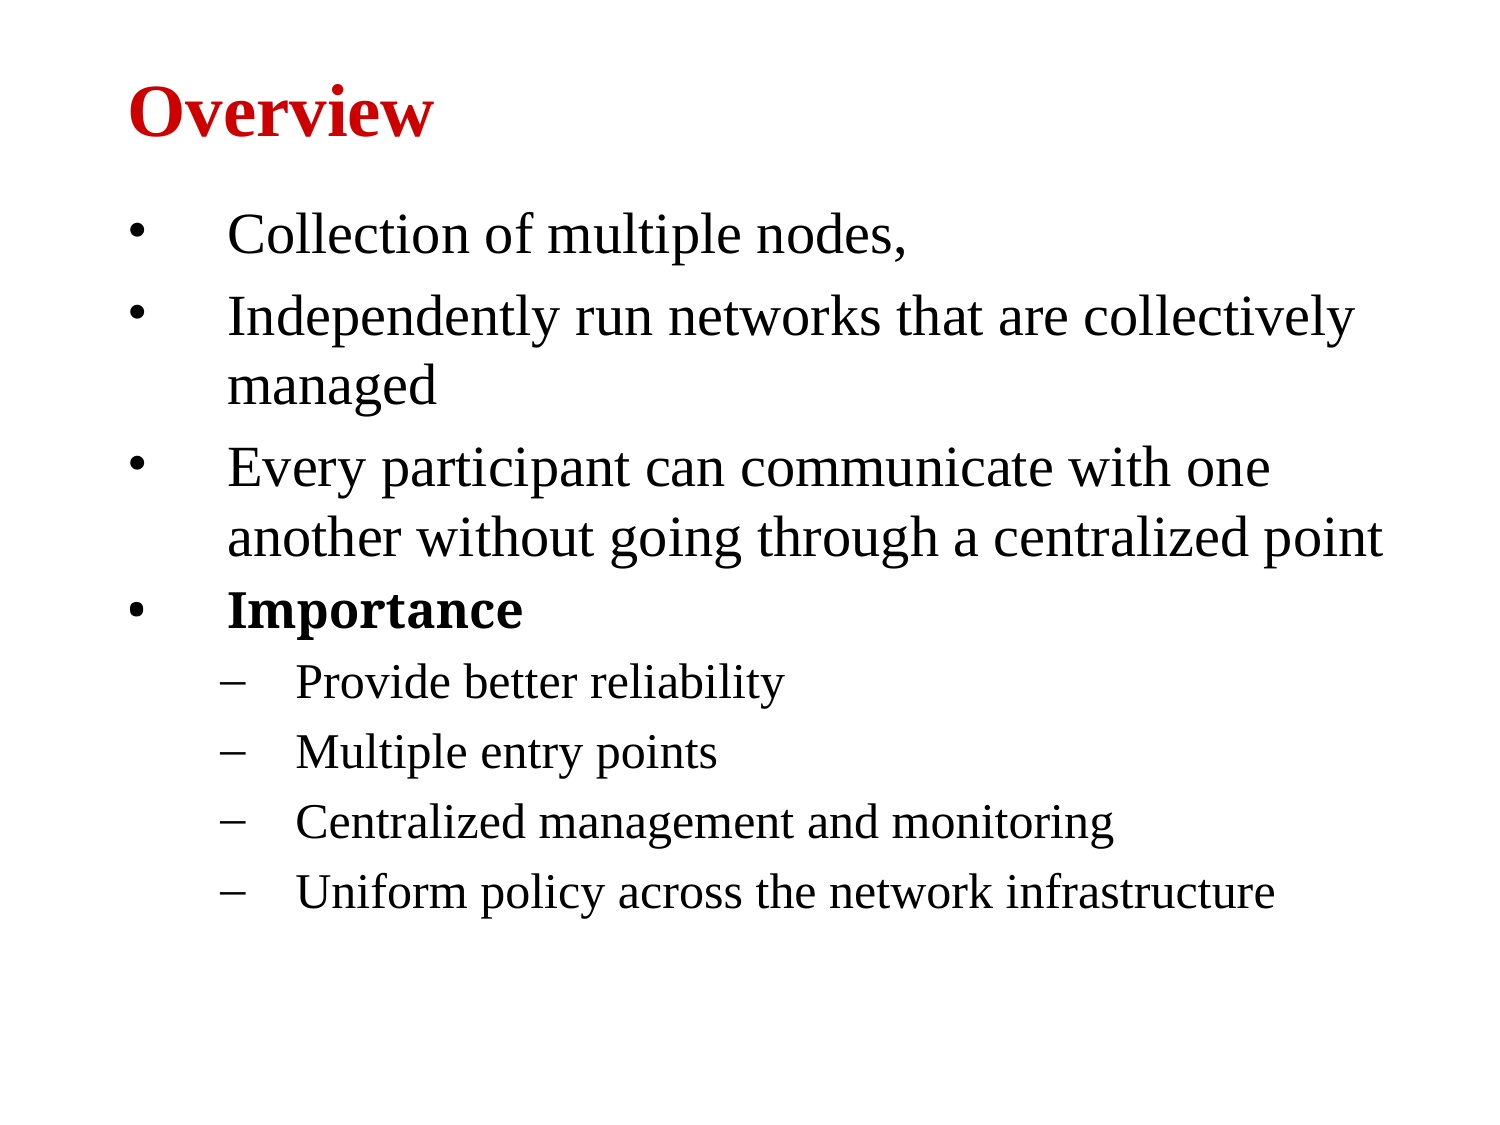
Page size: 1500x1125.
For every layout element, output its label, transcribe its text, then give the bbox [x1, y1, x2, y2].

text_box Overview [112, 12, 1388, 200]
list Collection of multiple nodes, Independently run networks that are collectively managed Every participant can communicate with one another without going through a centralized point Importance Provide better reliability Multiple entry points Centralized management and monitoring Uniform policy across the network infrastructure [112, 187, 1463, 1063]
